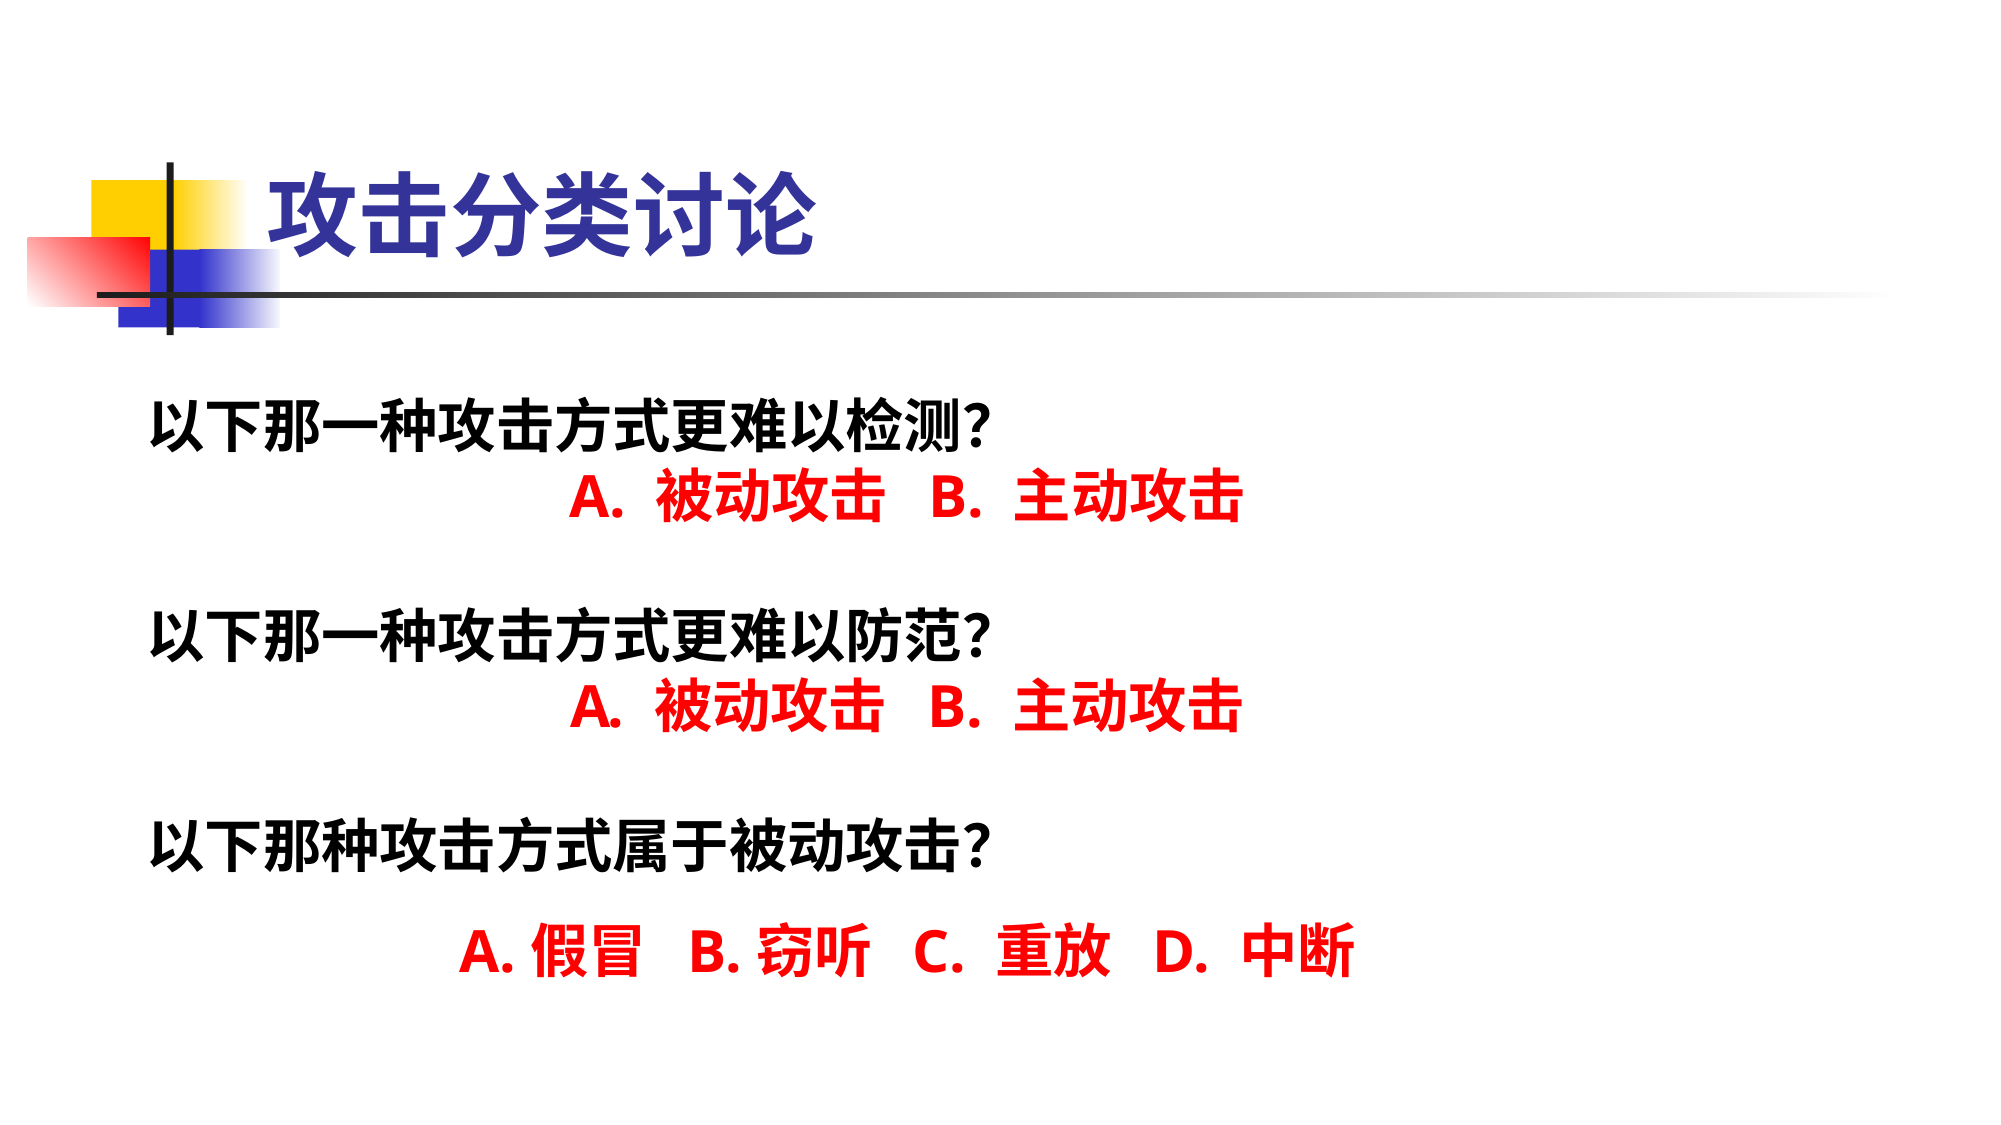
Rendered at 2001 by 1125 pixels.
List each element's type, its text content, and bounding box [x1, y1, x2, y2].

title 攻击分类讨论 [251, 35, 1957, 275]
text_box 以下那一种攻击方式更难以检测？ A. 被动攻击 B. 主动攻击 以下那一种攻击方式更难以防范？ 被动攻击 B. 主动攻击 以下那种攻击方式属于被动攻击？ A.假冒 B.窃听 C. 重放 D. 中断 [131, 382, 1684, 992]
